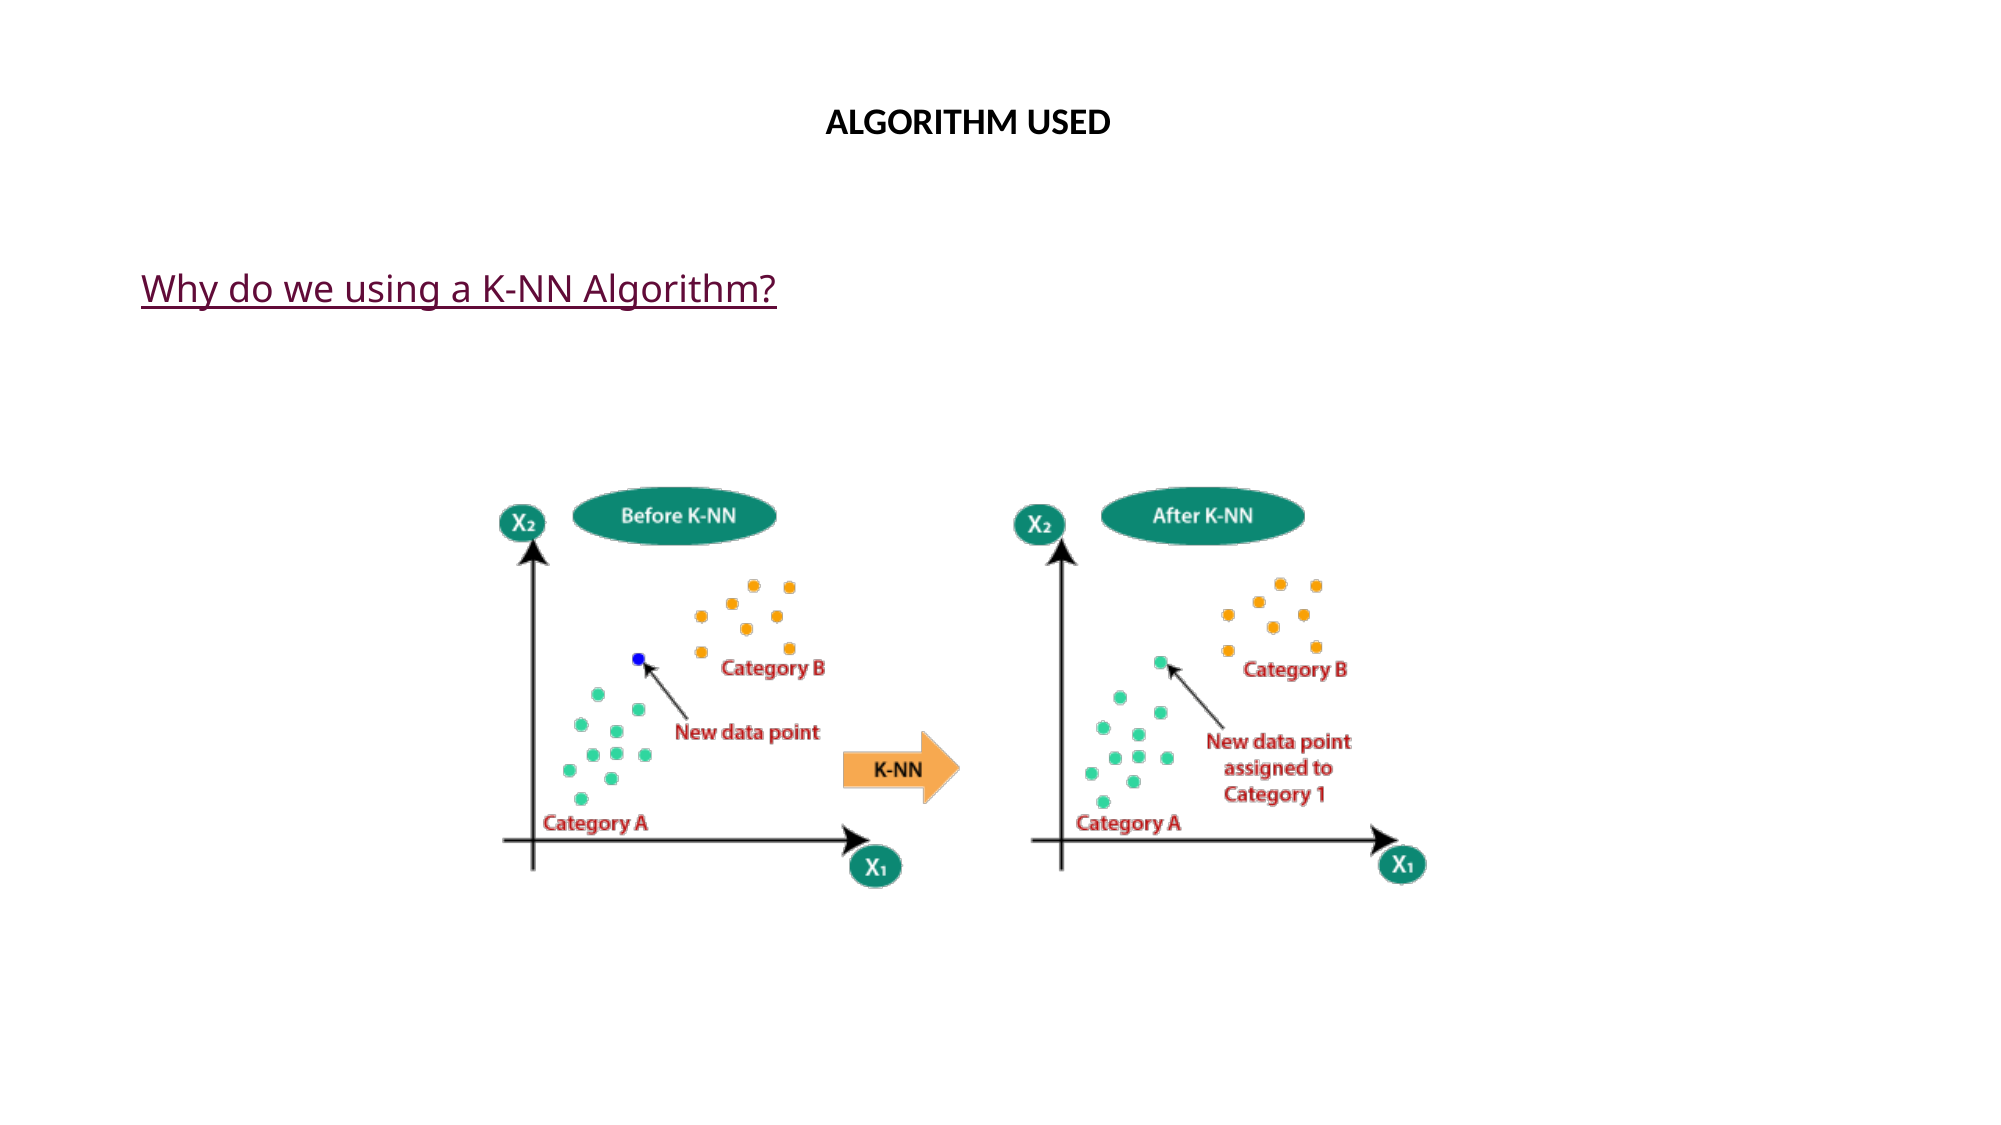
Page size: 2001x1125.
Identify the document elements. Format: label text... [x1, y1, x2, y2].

text_box Why do we using a K-NN Algorithm? [126, 257, 792, 768]
picture [492, 442, 1430, 912]
text_box ALGORITHM USED [810, 89, 1151, 150]
